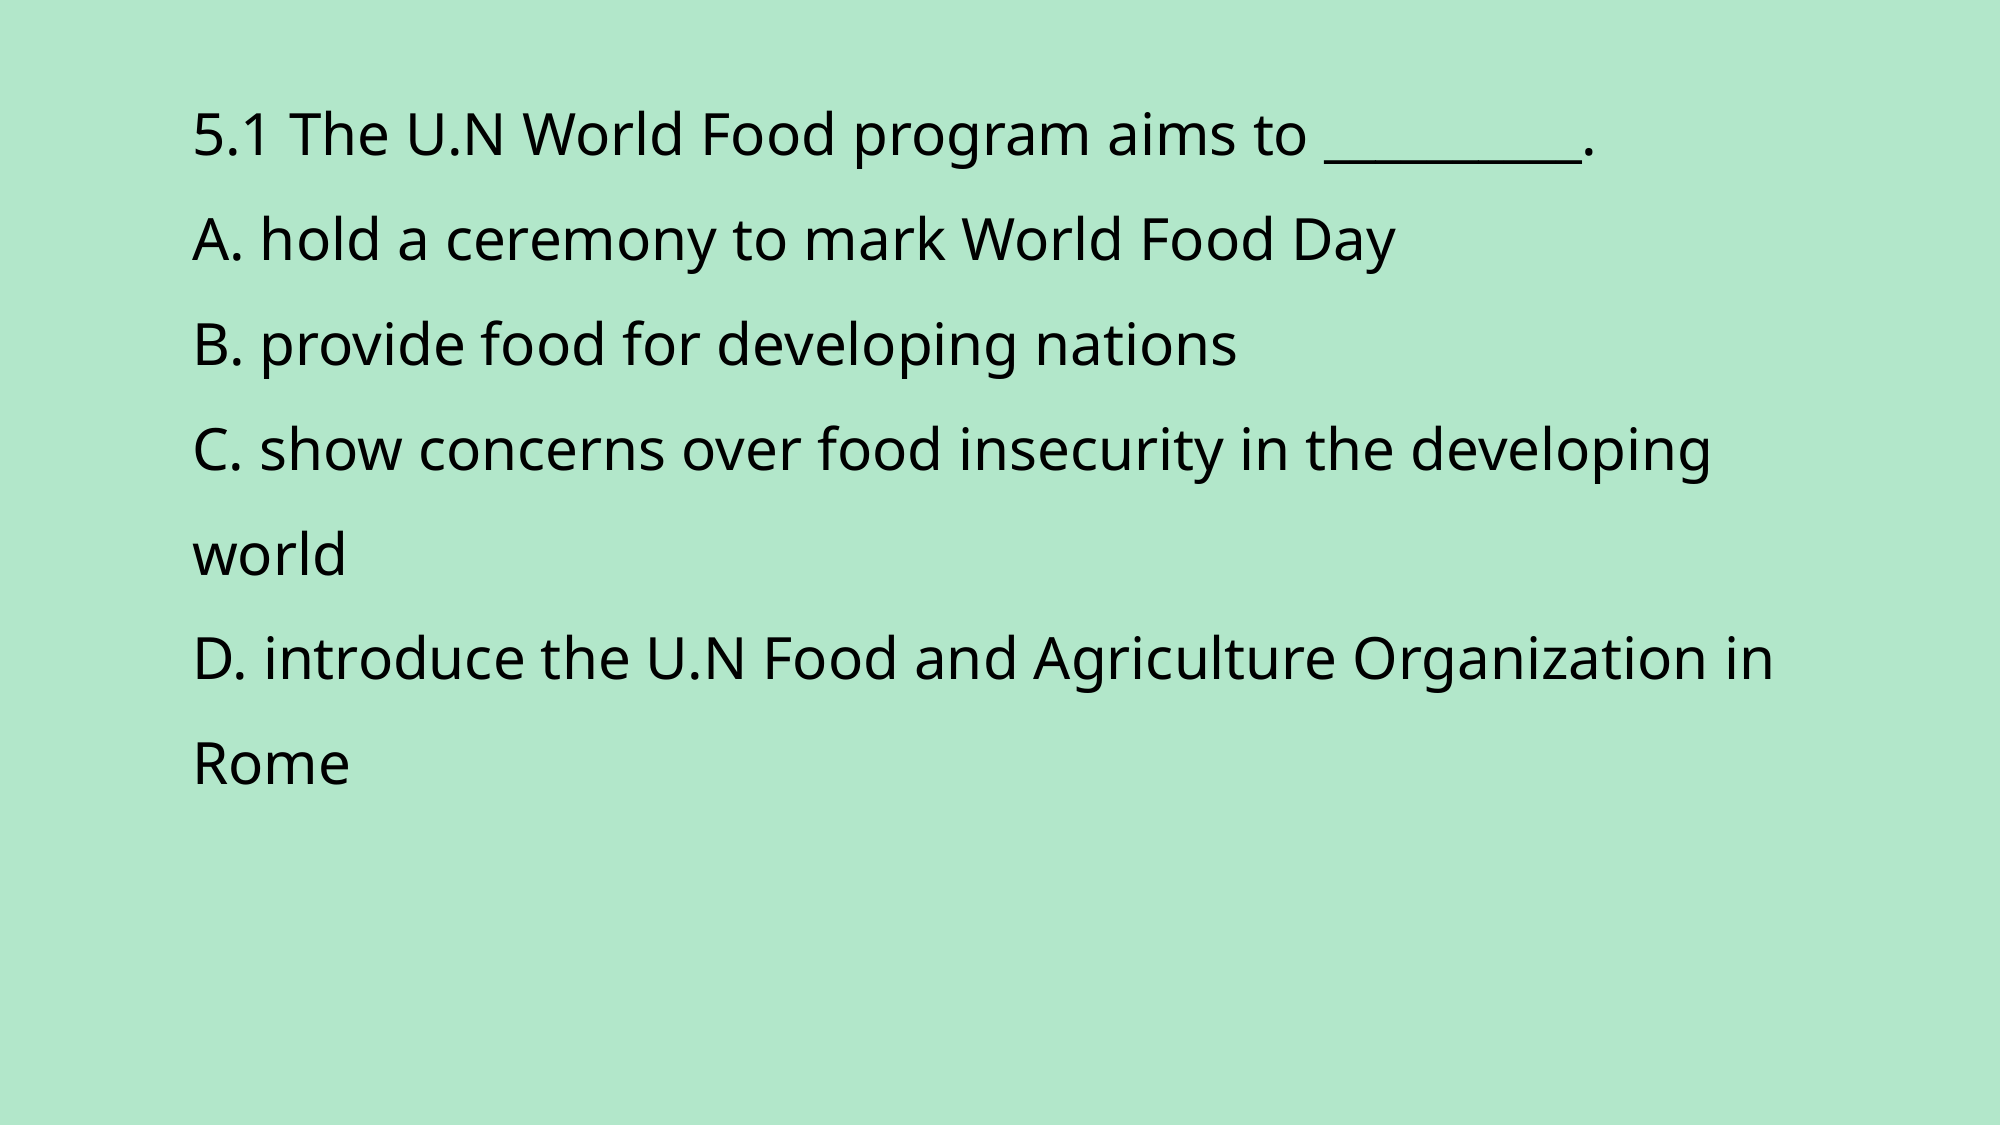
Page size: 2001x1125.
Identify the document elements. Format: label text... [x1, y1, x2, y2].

title 5.1 The U.N World Food program aims to __________. A. hold a ceremony to mark World Food Day B. provide food for developing nations C. show concerns over food insecurity in the developing world D. introduce the U.N Food and Agriculture Organization in Rome [177, 346, 1874, 804]
